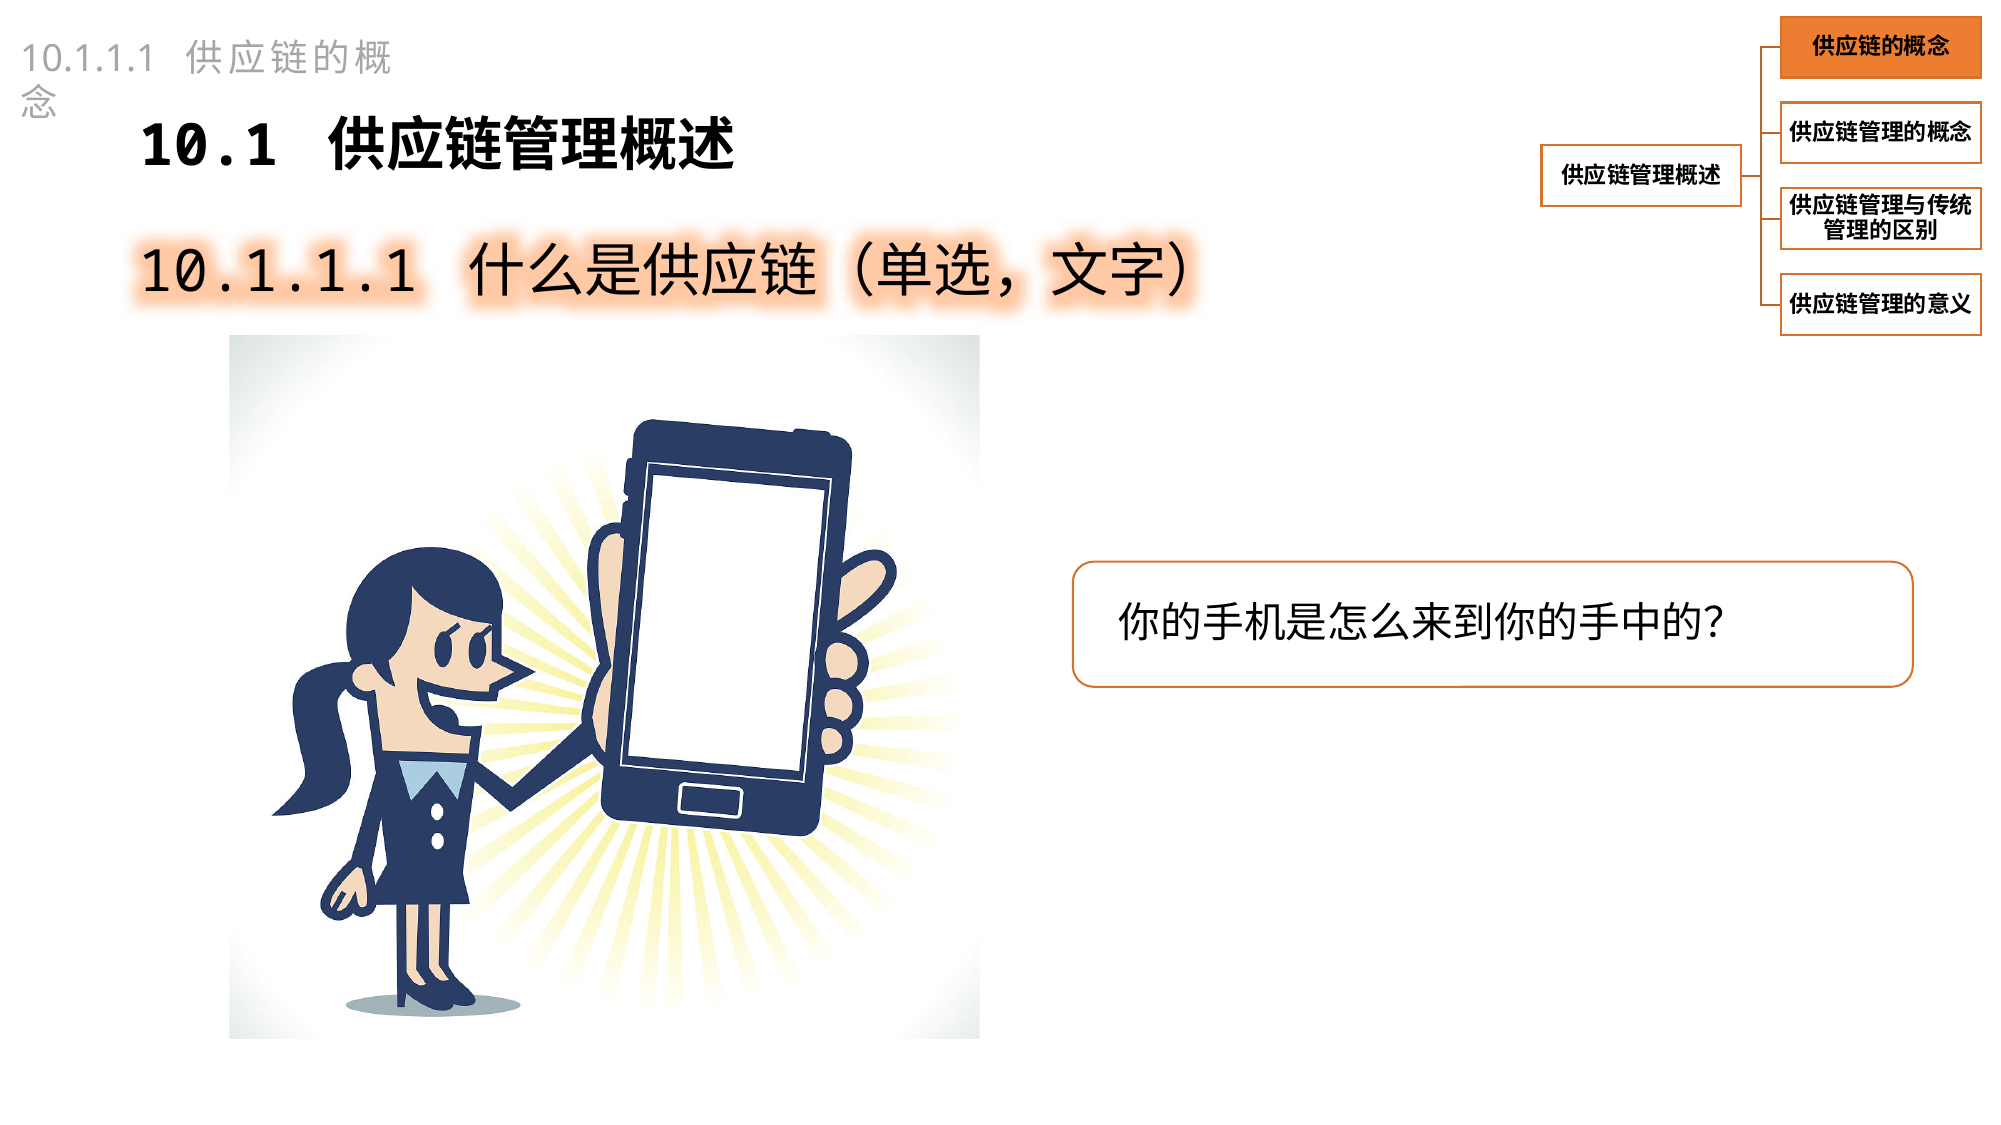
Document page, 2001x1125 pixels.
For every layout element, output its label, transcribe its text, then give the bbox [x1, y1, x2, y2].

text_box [1355, 16, 2000, 336]
text_box 10.1 供应链管理概述 [120, 97, 1355, 187]
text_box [1072, 561, 1913, 687]
text_box 10.1.1.1 供应链的概念 [5, 26, 408, 87]
text_box 10.1.1.1 什么是供应链（单选，文字） [120, 187, 1355, 329]
picture [229, 335, 980, 1039]
